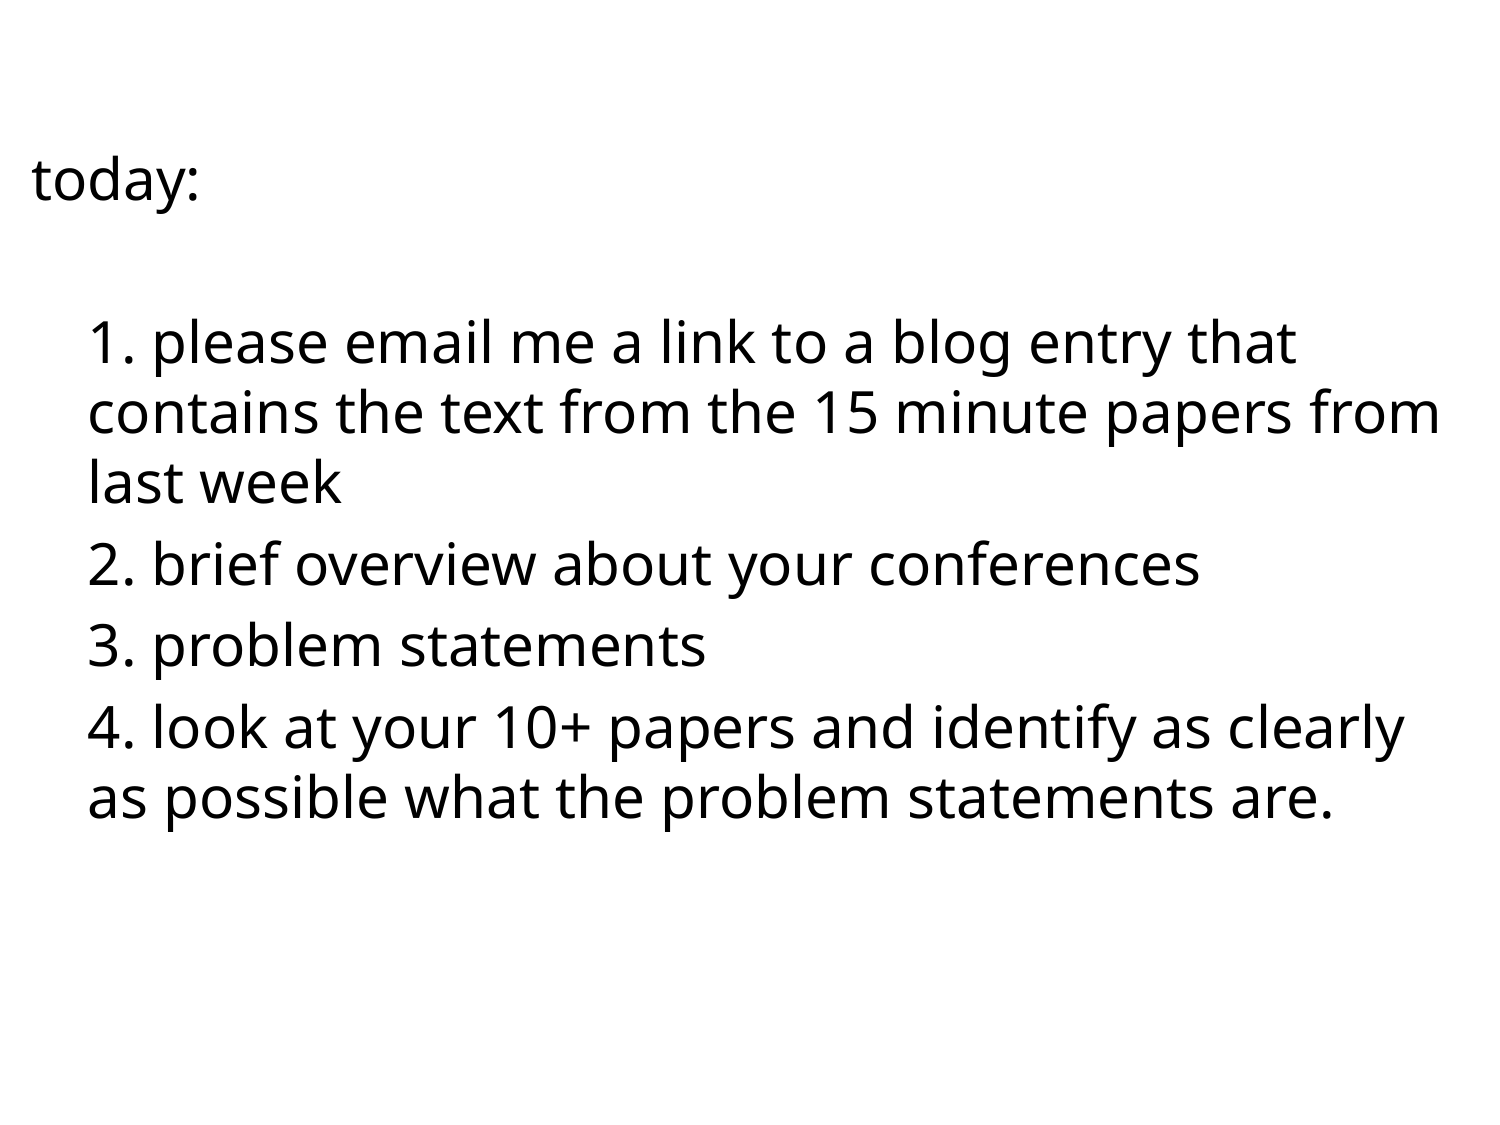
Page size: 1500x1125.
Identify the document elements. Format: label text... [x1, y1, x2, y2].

list today: 1. please email me a link to a blog entry that contains the text from the 15 minute papers from last week 2. brief overview about your conferences 3. problem statements 4. look at your 10+ papers and identify as clearly as possible what the problem statements are. [16, 134, 1483, 1063]
